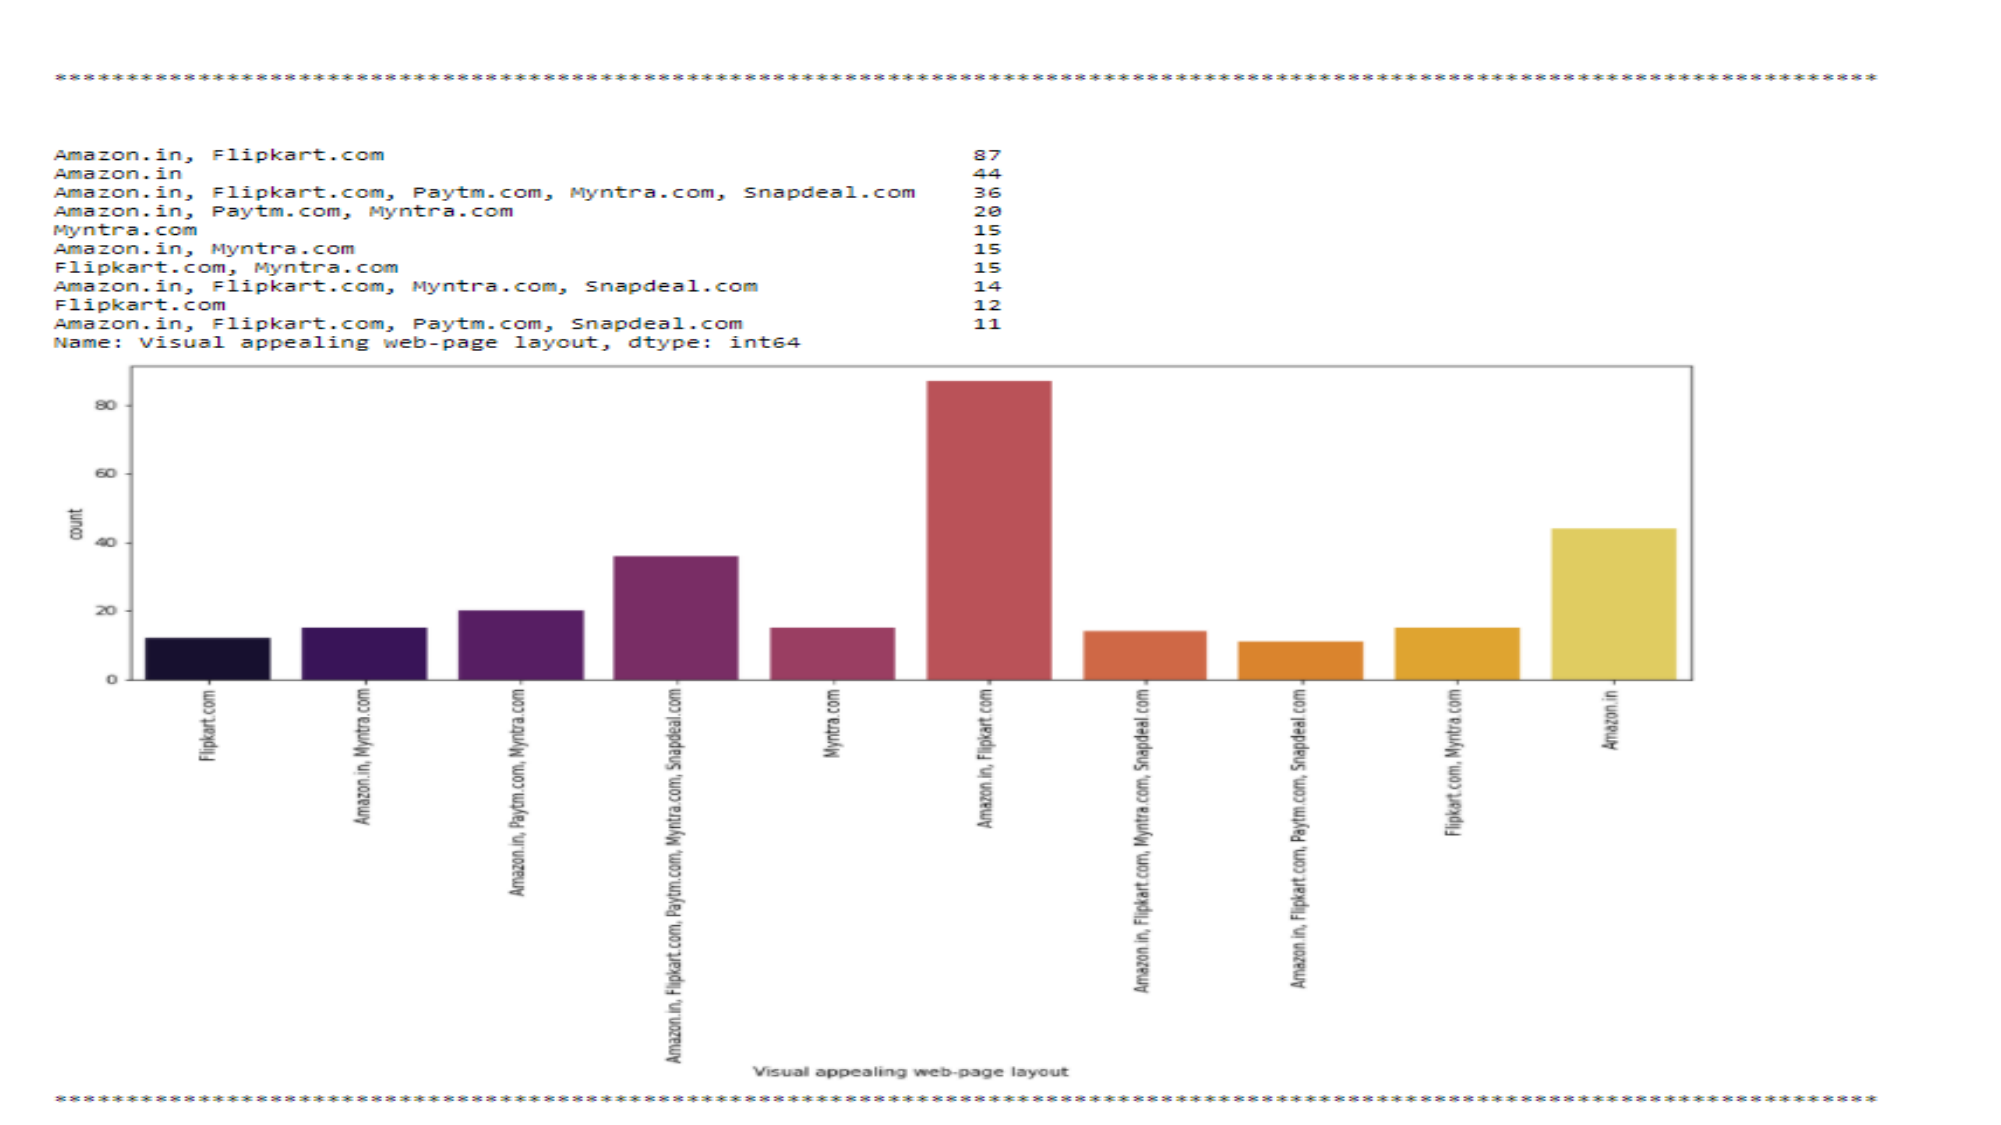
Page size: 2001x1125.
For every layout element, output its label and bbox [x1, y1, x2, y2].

picture [36, 71, 1960, 1104]
